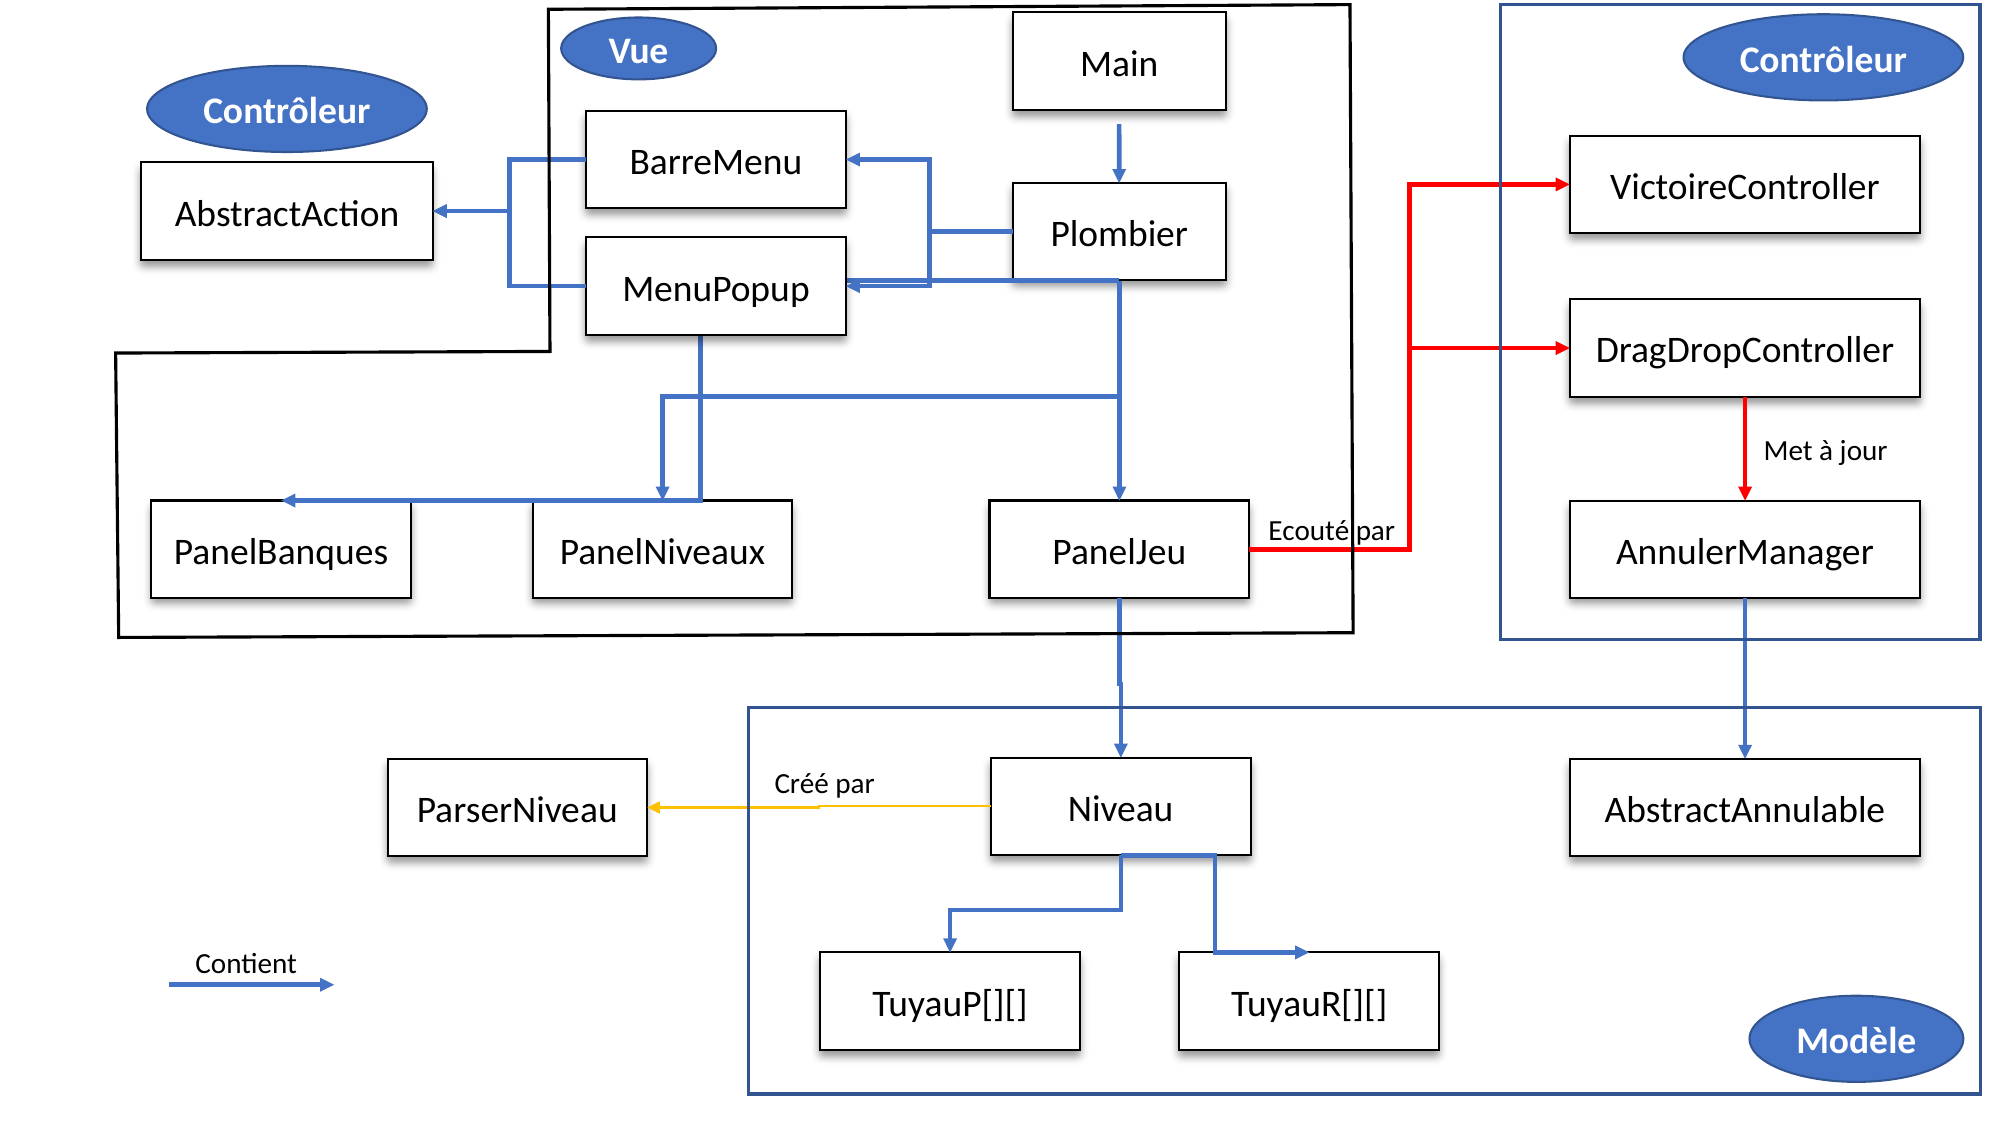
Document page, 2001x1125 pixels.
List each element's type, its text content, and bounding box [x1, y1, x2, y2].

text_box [1166, 809, 1264, 998]
text_box Ecouté par [1354, 550, 1413, 554]
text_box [986, 818, 1085, 990]
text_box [432, 211, 587, 287]
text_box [845, 159, 1013, 231]
text_box Contient [180, 937, 340, 987]
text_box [845, 231, 1013, 287]
text_box [1499, 4, 1981, 641]
text_box AbstractAction [140, 161, 432, 261]
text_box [432, 159, 587, 211]
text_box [1249, 347, 1570, 550]
text_box [747, 707, 1981, 1095]
text_box Contrôleur [1682, 13, 1965, 102]
text_box ParserNiveau [387, 758, 648, 857]
text_box Modèle [1748, 994, 1965, 1083]
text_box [1249, 184, 1570, 347]
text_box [590, 0, 811, 810]
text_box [780, 162, 1001, 619]
text_box Contrôleur [146, 64, 428, 154]
text_box Vue [560, 23, 590, 74]
text_box [811, 3, 1355, 636]
text_box [114, 7, 590, 639]
